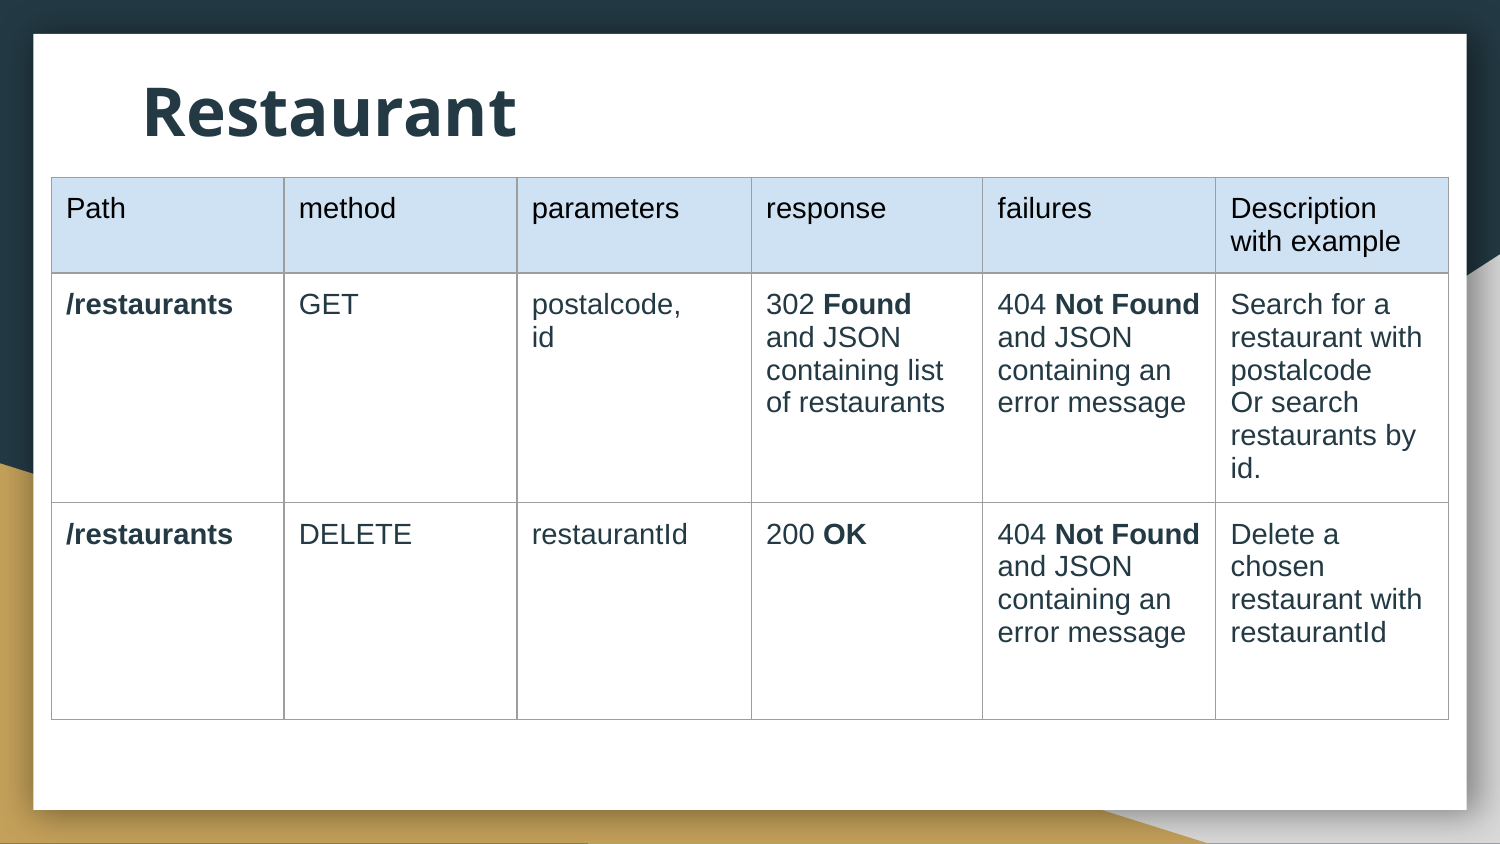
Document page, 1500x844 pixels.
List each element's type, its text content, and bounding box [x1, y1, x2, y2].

table_header Path [52, 178, 283, 272]
table_header Description with example [1216, 178, 1448, 272]
table_header method [285, 178, 516, 272]
title Restaurant [126, 49, 1359, 177]
table_cell postalcode, id [518, 274, 751, 502]
table_cell restaurantId [518, 503, 751, 719]
table_header parameters [518, 178, 751, 272]
table_cell /restaurants [52, 503, 283, 719]
table_cell 404 Not Found and JSON containing an error message [983, 503, 1215, 719]
table_cell 404 Not Found and JSON containing an error message [983, 274, 1215, 502]
table_cell 200 OK [752, 503, 982, 719]
table_cell Search for a restaurant with postalcode Or search restaurants by id. [1216, 274, 1448, 502]
table_header failures [983, 178, 1215, 272]
table_cell GET [285, 274, 516, 502]
table_cell DELETE [285, 503, 516, 719]
table_cell Delete a chosen restaurant with restaurantId [1216, 503, 1448, 719]
table_header response [752, 178, 982, 272]
table_cell 302 Found and JSON containing list of restaurants [752, 274, 982, 502]
table_cell /restaurants [52, 274, 283, 502]
